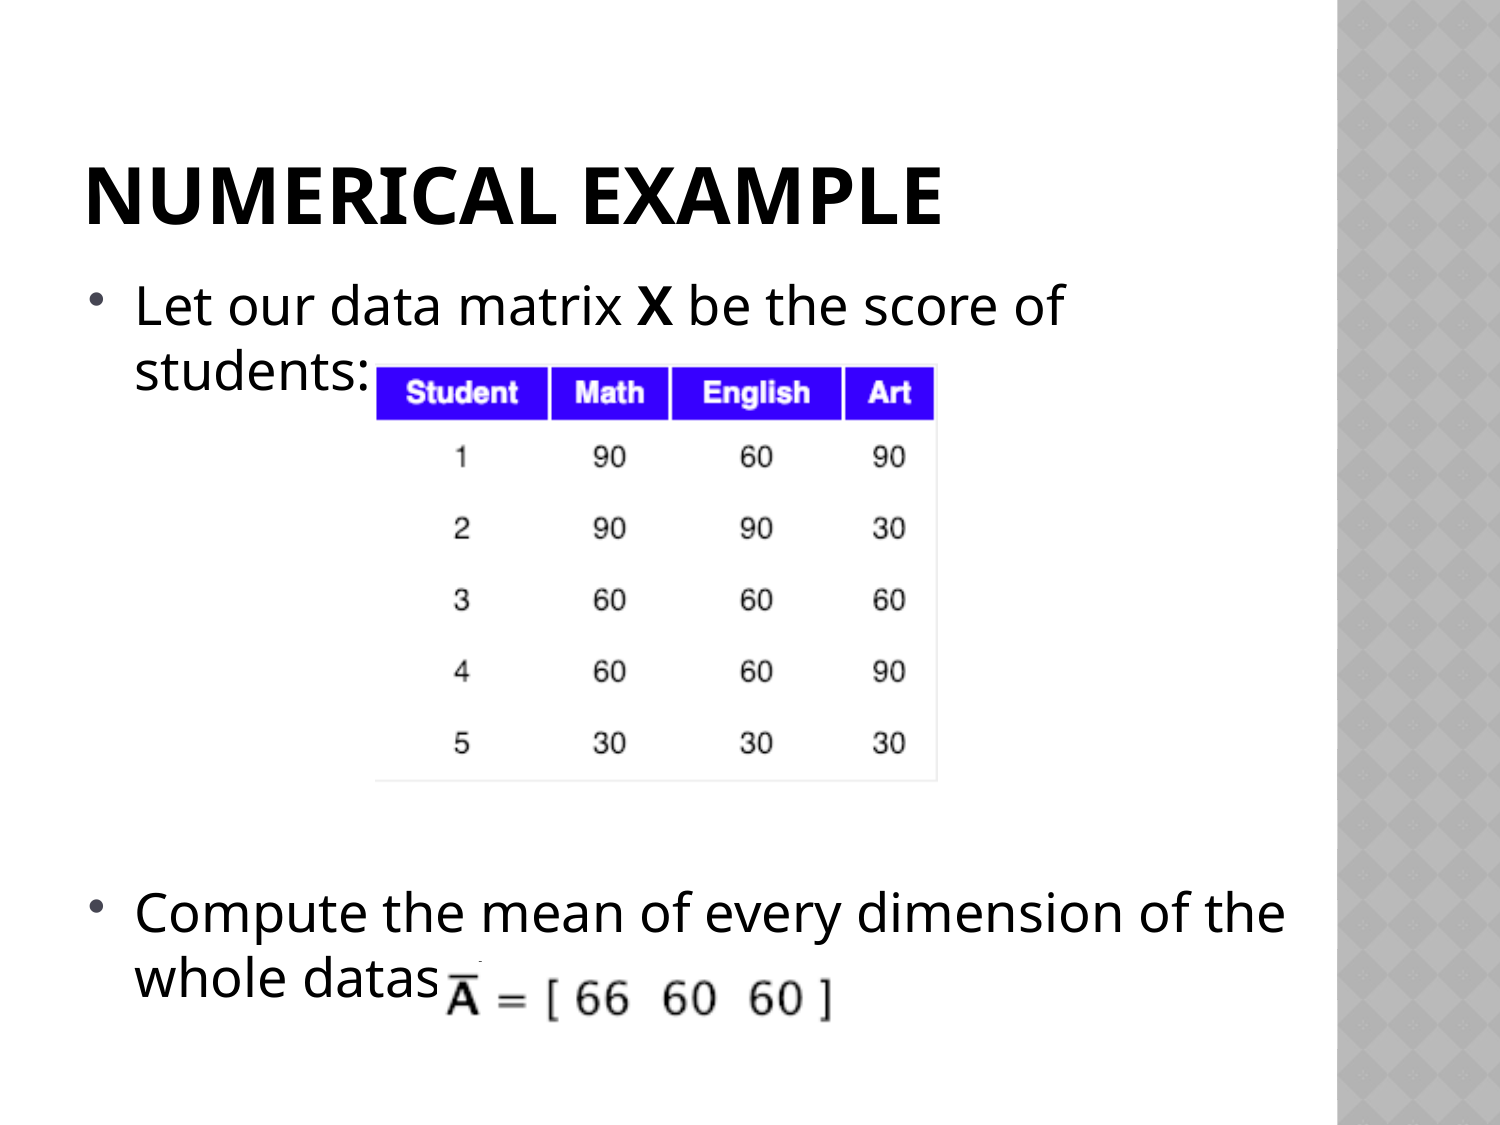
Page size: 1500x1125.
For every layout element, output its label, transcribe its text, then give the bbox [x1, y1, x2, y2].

picture [437, 962, 857, 1041]
picture [374, 361, 938, 785]
title Numerical example [75, 52, 1263, 240]
list Let our data matrix X be the score of students: Compute the mean of every dimension of the whole dataset. [75, 264, 1325, 1059]
